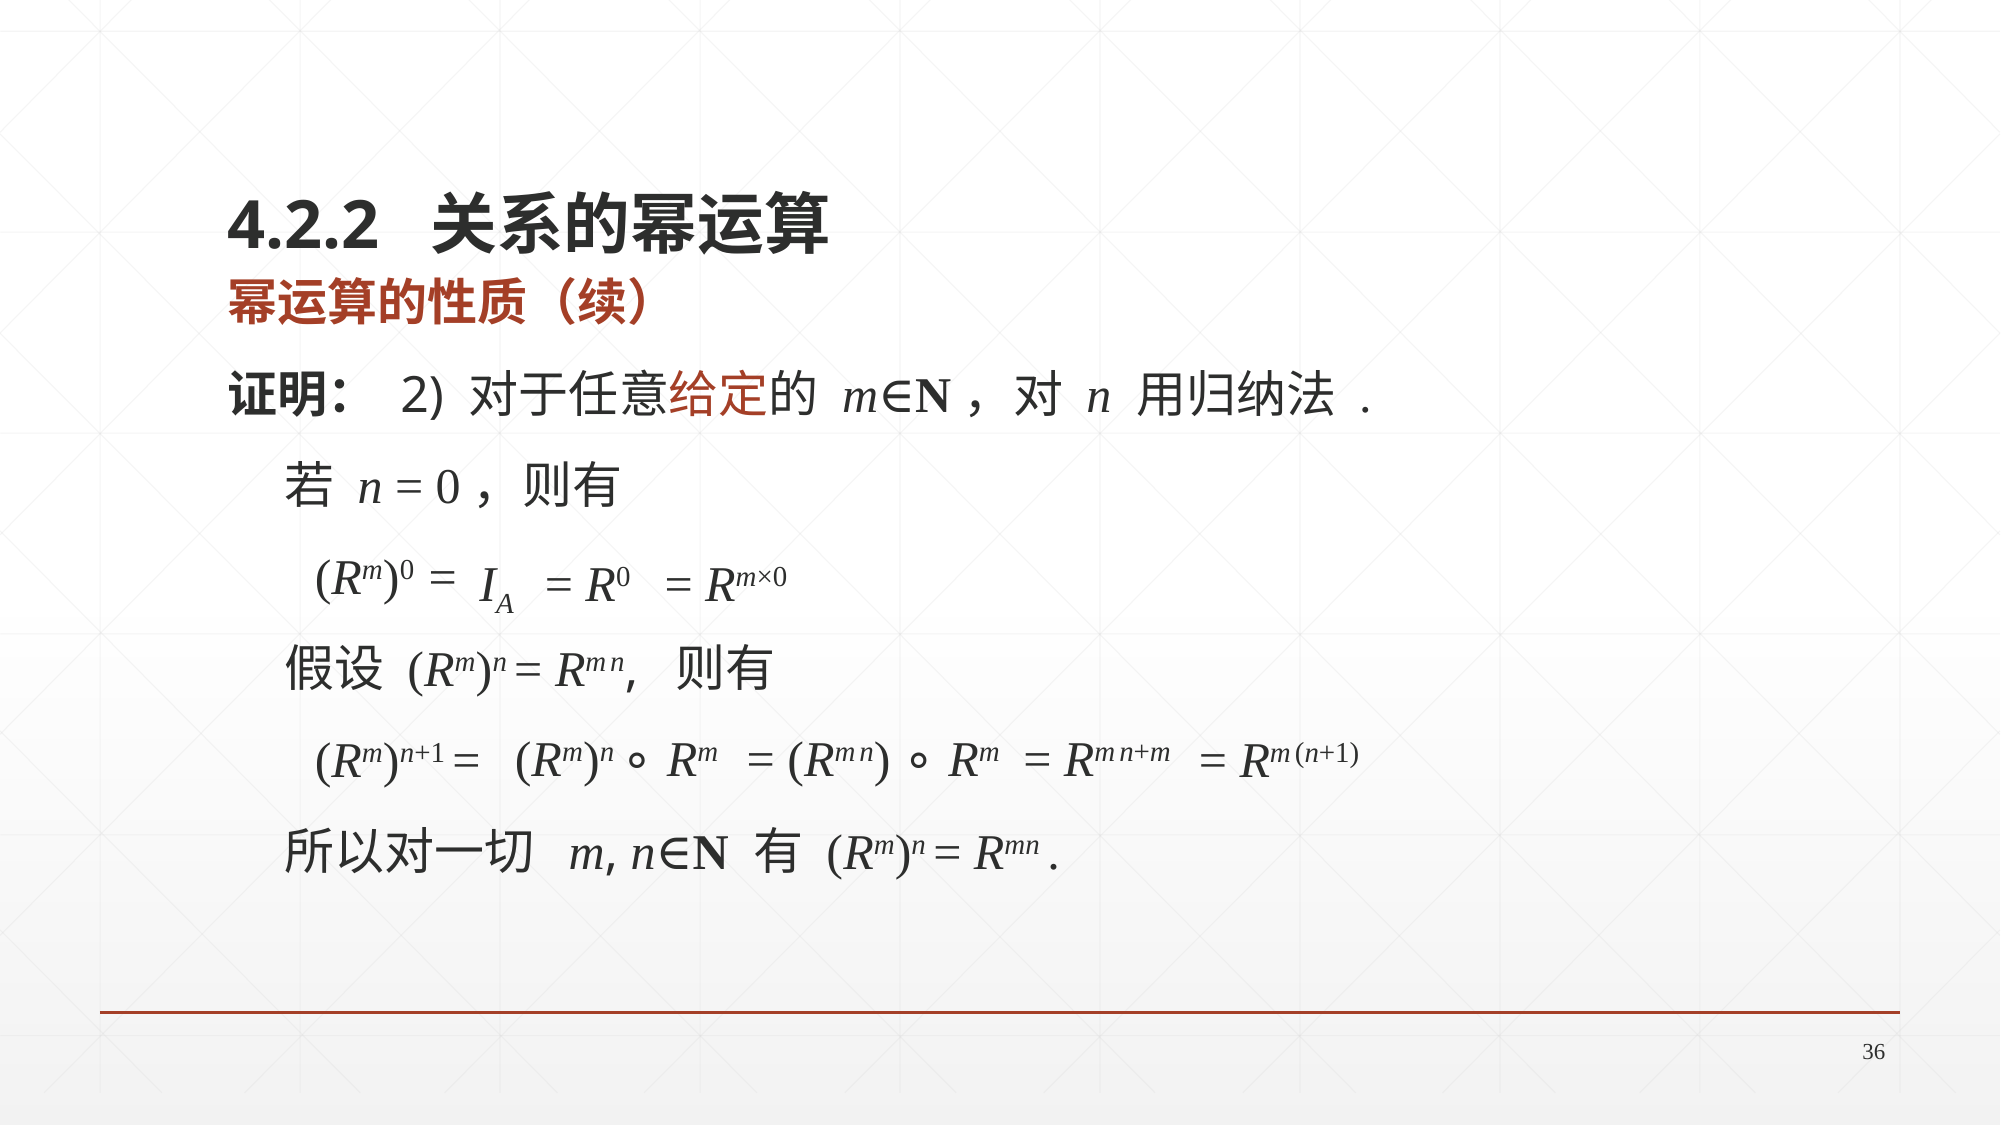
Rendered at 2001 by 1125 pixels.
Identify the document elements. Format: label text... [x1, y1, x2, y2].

text_box = (Rm n) ∘ Rm [731, 719, 1008, 794]
text_box = Rm n+m [1008, 719, 1187, 794]
text_box IA [464, 544, 529, 628]
slide_number 36 [1749, 1031, 1901, 1069]
text_box 4.2.2 关系的幂运算 [212, 82, 1788, 271]
text_box = R0 [529, 544, 642, 619]
text_box (Rm)n ∘ Rm [500, 719, 731, 794]
text_box = Rm×0 [642, 544, 815, 619]
text_box = Rm (n+1) [1183, 720, 1388, 795]
text_box 幂运算的性质（续） 证明： 2) 对于任意给定的 m∈N，对 n 用归纳法 . 若 n = 0，则有 (Rm)0 = 假设 (Rm)n = Rm n, 则有 (Rm)n+1 = 所以对一切 m, n∈N 有 (Rm)n = Rmn . [212, 271, 1788, 888]
